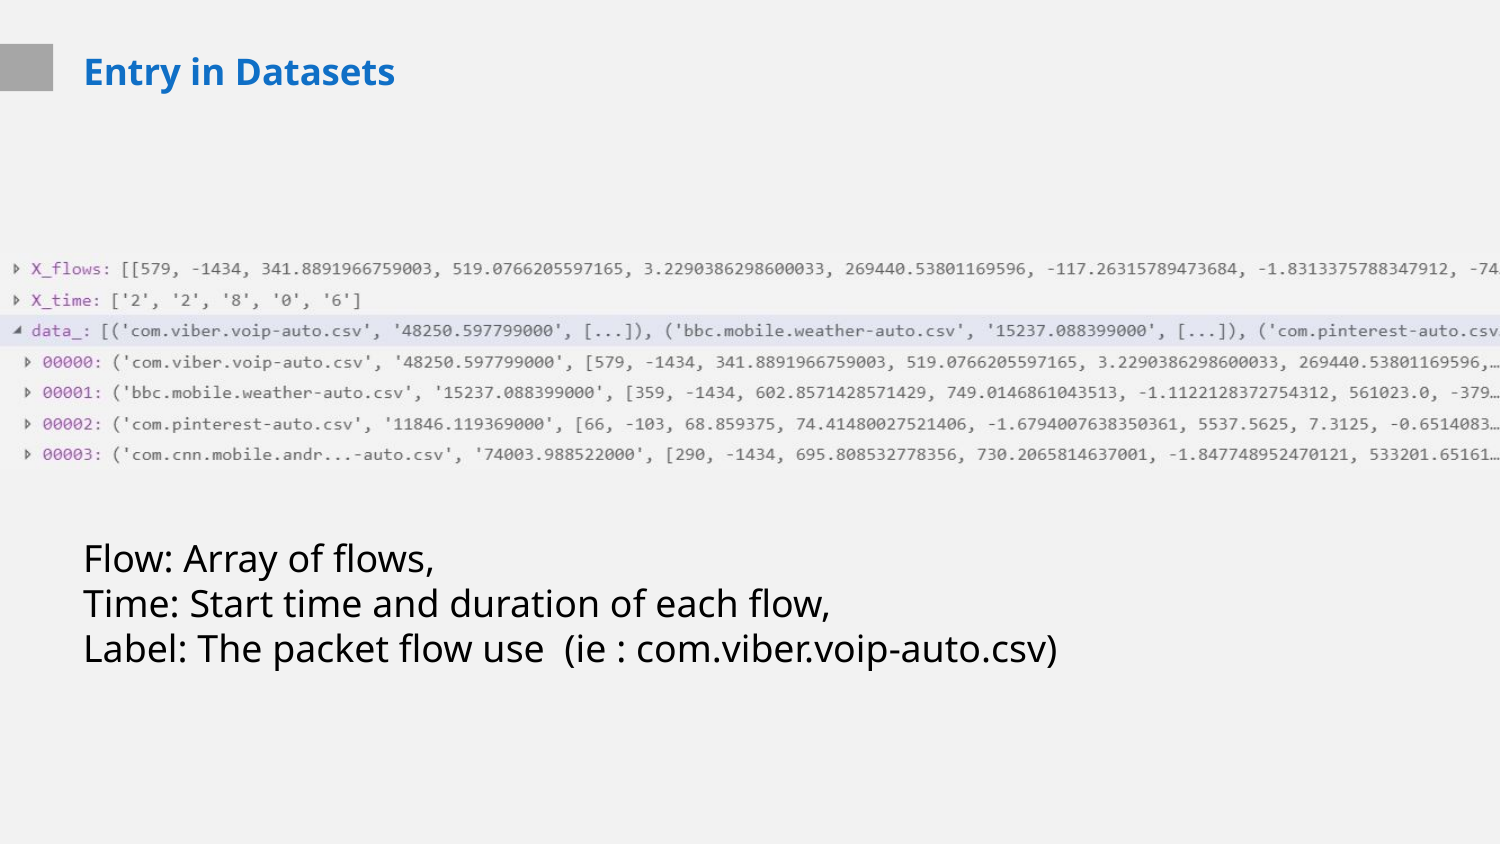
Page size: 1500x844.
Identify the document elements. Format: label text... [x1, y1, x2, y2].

text_box Flow: Array of flows, Time: Start time and duration of each flow, Label: The packet flow use (ie : com.viber.voip-auto.csv) [68, 528, 1093, 678]
picture [0, 253, 1500, 469]
title Entry in Datasets [68, 41, 1419, 101]
